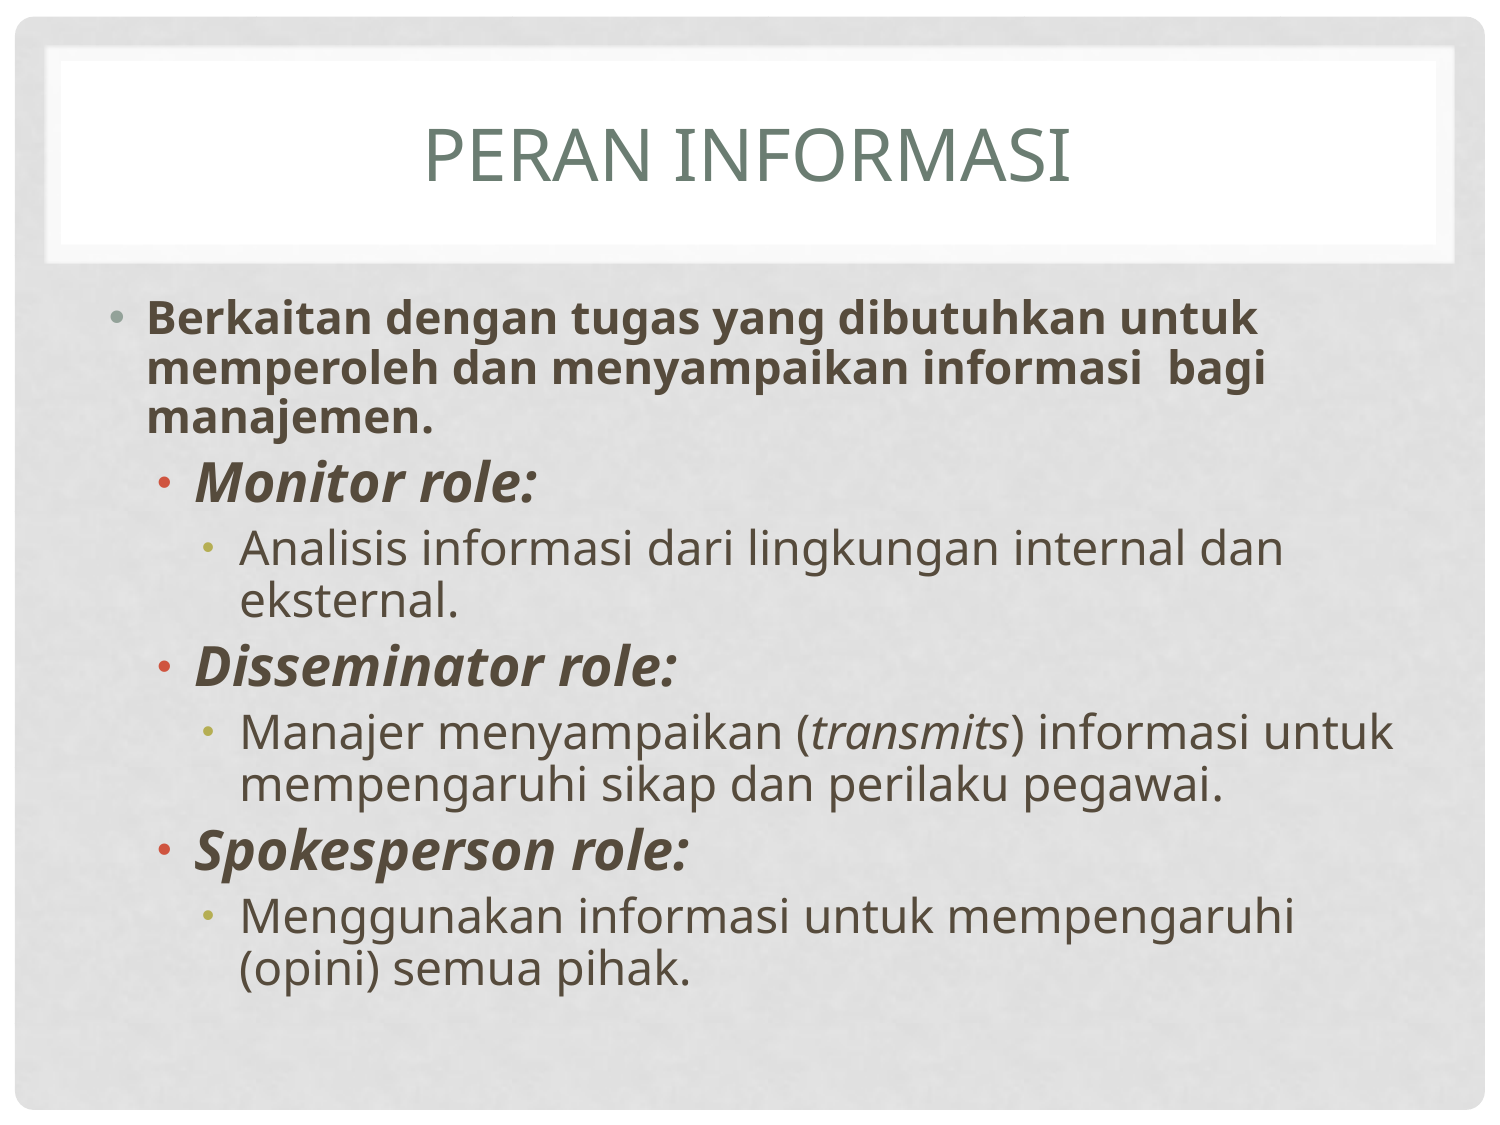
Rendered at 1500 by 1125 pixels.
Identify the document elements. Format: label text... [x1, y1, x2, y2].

title Peran Informasi [69, 66, 1425, 238]
list Berkaitan dengan tugas yang dibutuhkan untuk memperoleh dan menyampaikan informasi bagi manajemen. Monitor role: Analisis informasi dari lingkungan internal dan eksternal. Disseminator role: Manajer menyampaikan (transmits) informasi untuk mempengaruhi sikap dan perilaku pegawai. Spokesperson role: Menggunakan informasi untuk mempengaruhi (opini) semua pihak. [75, 287, 1425, 1005]
